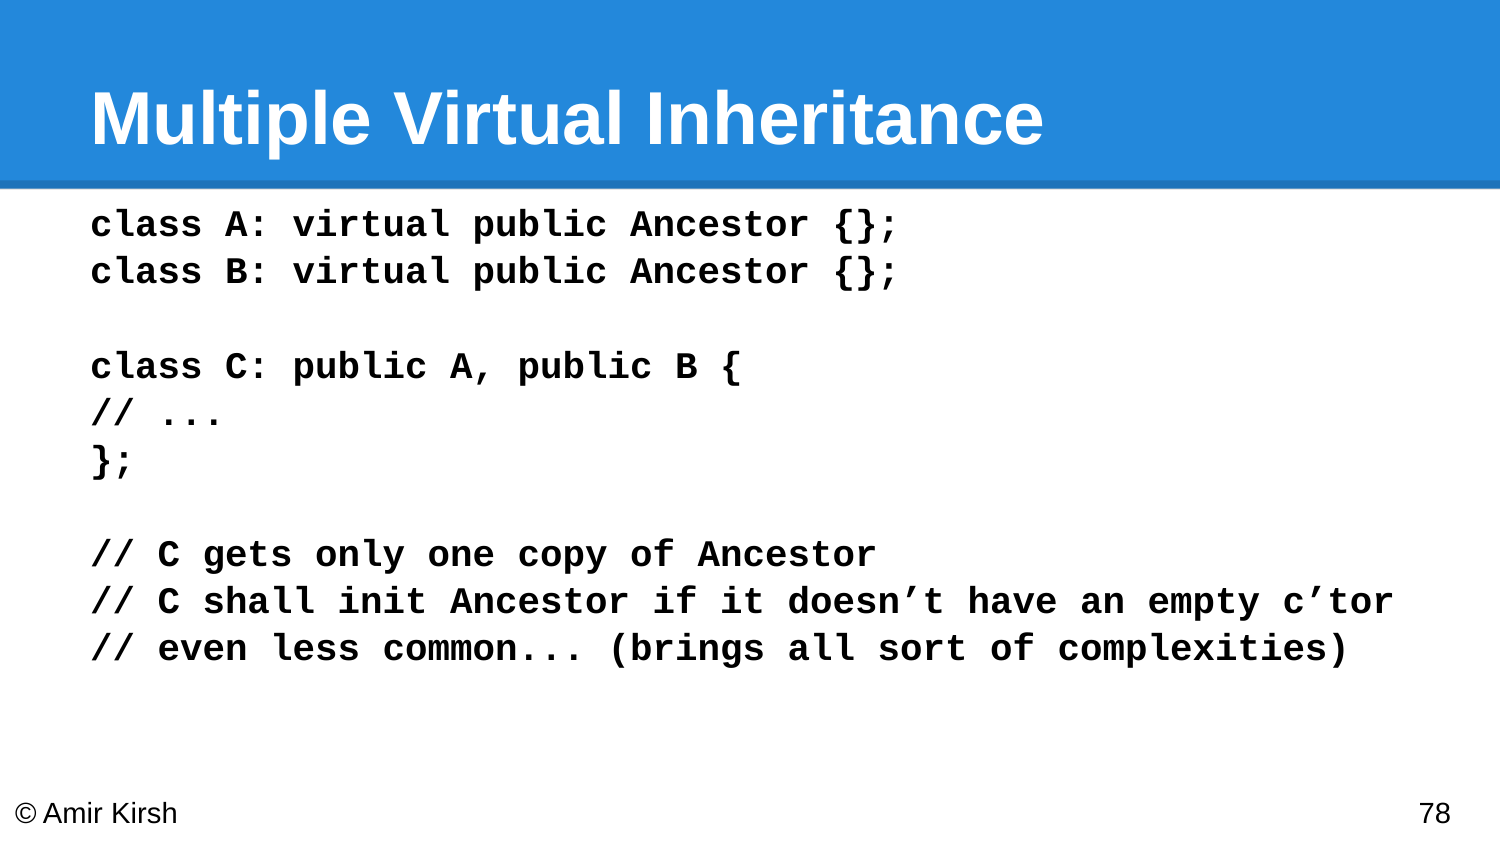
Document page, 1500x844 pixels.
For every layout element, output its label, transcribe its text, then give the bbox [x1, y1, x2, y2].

slide_number © Amir Kirsh [0, 779, 308, 844]
list class A: virtual public Ancestor {}; class B: virtual public Ancestor {}; class C: public A, public B { // ... }; // C gets only one copy of Ancestor // C shall init Ancestor if it doesn’t have an empty c’tor // even less common... (brings all sort of complexities) [75, 184, 1445, 767]
slide_number ‹#› [1403, 779, 1494, 844]
title Multiple Virtual Inheritance [75, 33, 1425, 175]
